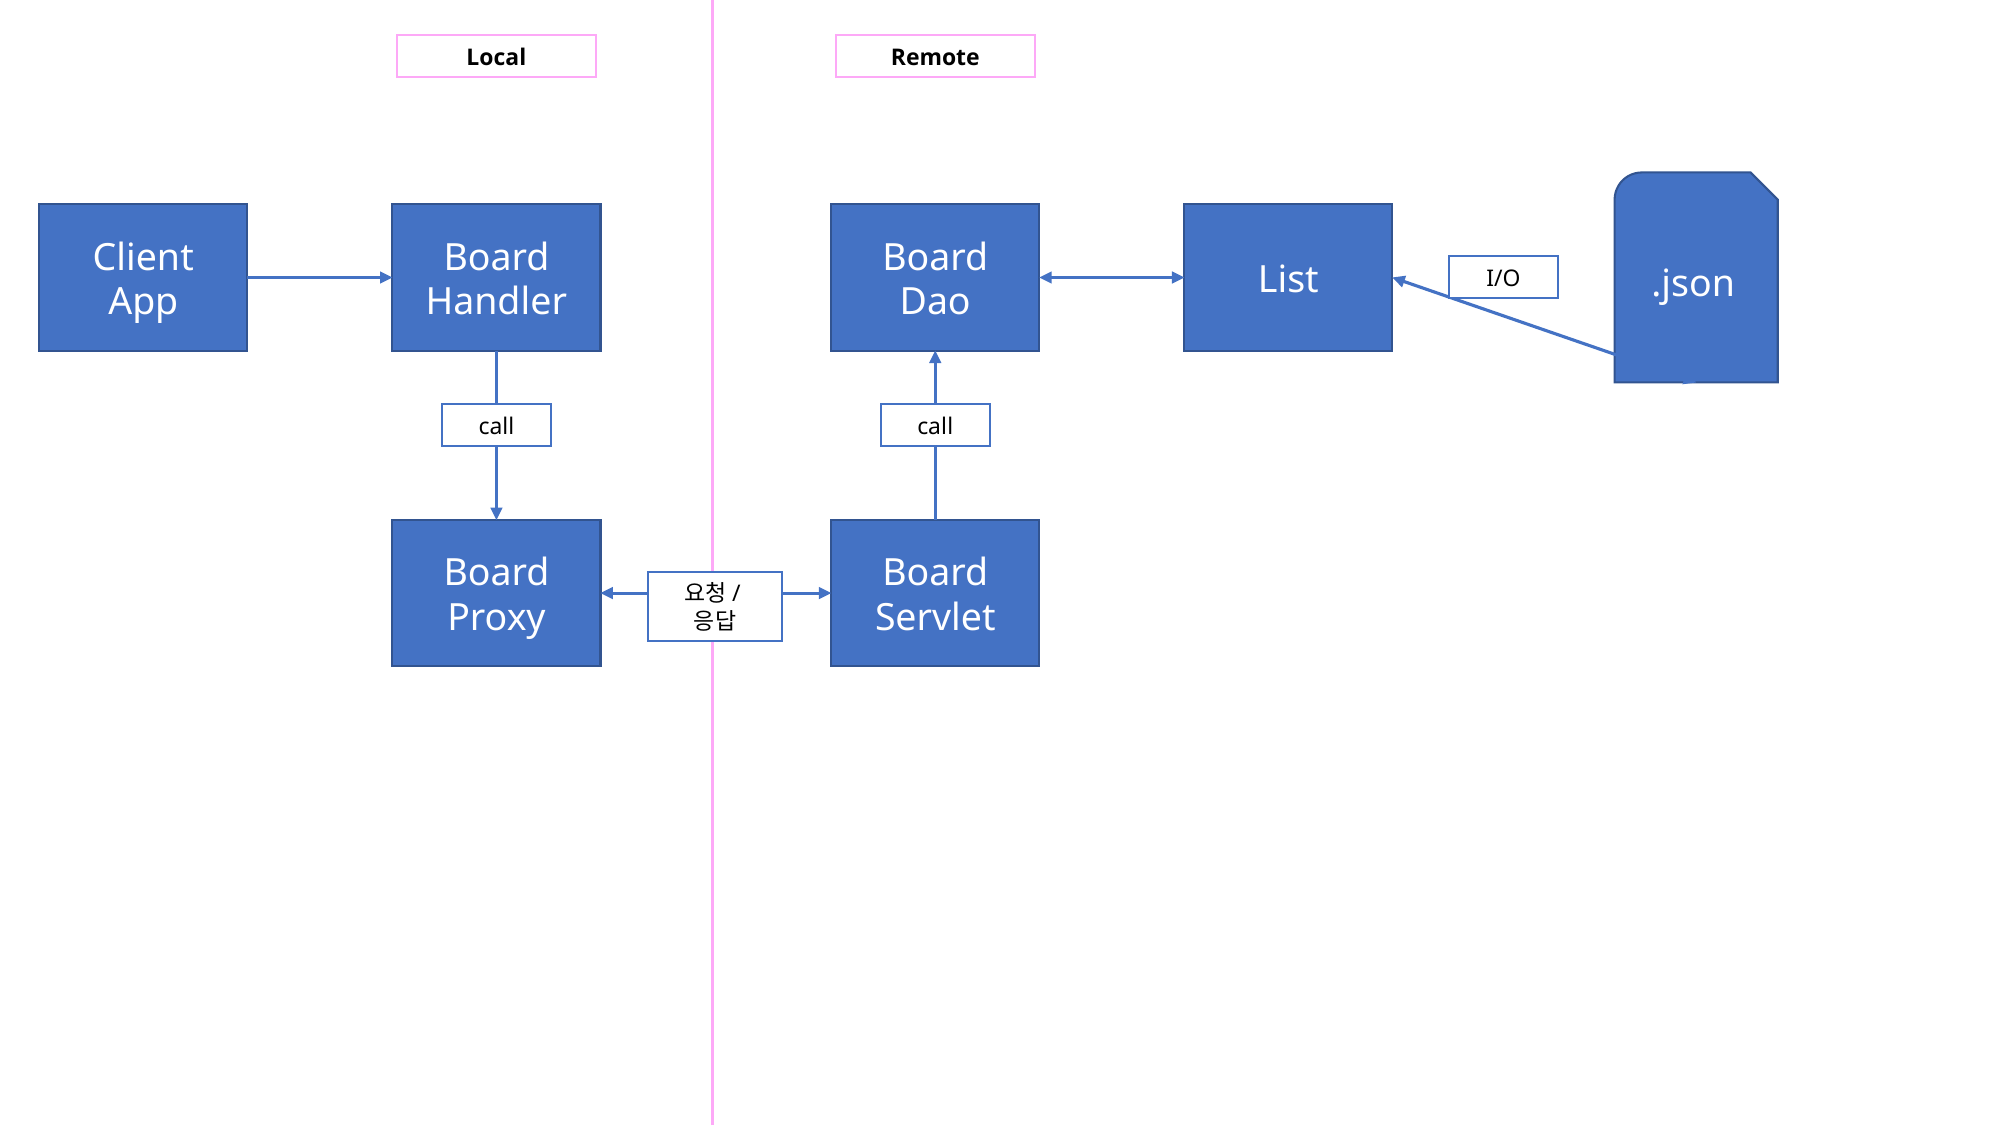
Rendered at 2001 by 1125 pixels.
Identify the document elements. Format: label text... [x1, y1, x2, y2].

text_box 요청/응답 [647, 571, 712, 593]
text_box 요청/응답 [647, 594, 712, 642]
text_box 요청/응답 [713, 594, 783, 642]
text_box Board Servlet [830, 519, 1040, 667]
text_box call [497, 403, 552, 447]
text_box Board Proxy [391, 519, 602, 667]
text_box Client App [38, 203, 248, 352]
text_box 요청/응답 [713, 571, 783, 593]
text_box .json [1613, 171, 1779, 384]
text_box call [441, 403, 496, 447]
text_box I/O [1448, 278, 1559, 299]
text_box Board Dao [830, 203, 1040, 352]
text_box call [936, 403, 991, 447]
text_box call [880, 403, 935, 447]
text_box I/O [1448, 255, 1559, 277]
text_box Local [396, 34, 597, 78]
text_box List [1183, 203, 1393, 352]
text_box Remote [835, 34, 1036, 78]
text_box Board Handler [391, 203, 602, 352]
